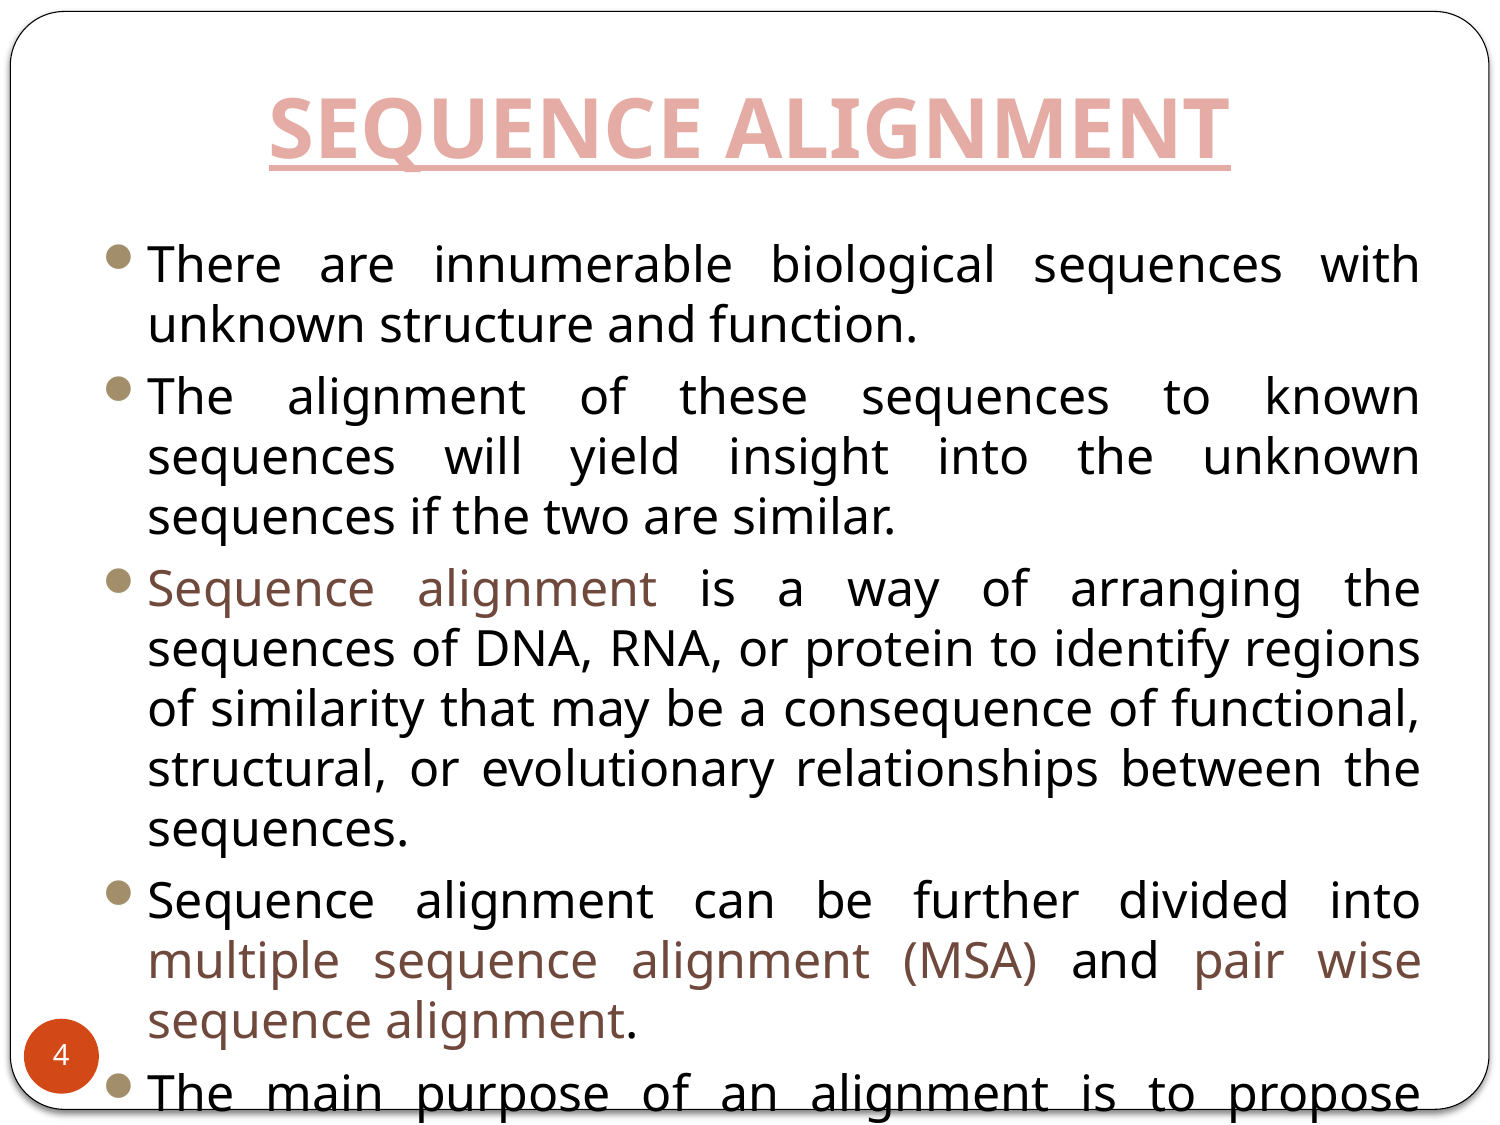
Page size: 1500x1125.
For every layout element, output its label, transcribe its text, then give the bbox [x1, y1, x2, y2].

list There are innumerable biological sequences with unknown structure and function. The alignment of these sequences to known sequences will yield insight into the unknown sequences if the two are similar. Sequence alignment is a way of arranging the sequences of DNA, RNA, or protein to identify regions of similarity that may be a consequence of functional, structural, or evolutionary relationships between the sequences. Sequence alignment can be further divided into multiple sequence alignment (MSA) and pair wise sequence alignment. The main purpose of an alignment is to propose homologies between sites in two or more sequences, but it is also a necessary step in judging homology between sequences or genes. [87, 224, 1438, 1125]
slide_number 4 [23, 1018, 87, 1094]
title SEQUENCE ALIGNMENT [74, 49, 1426, 191]
